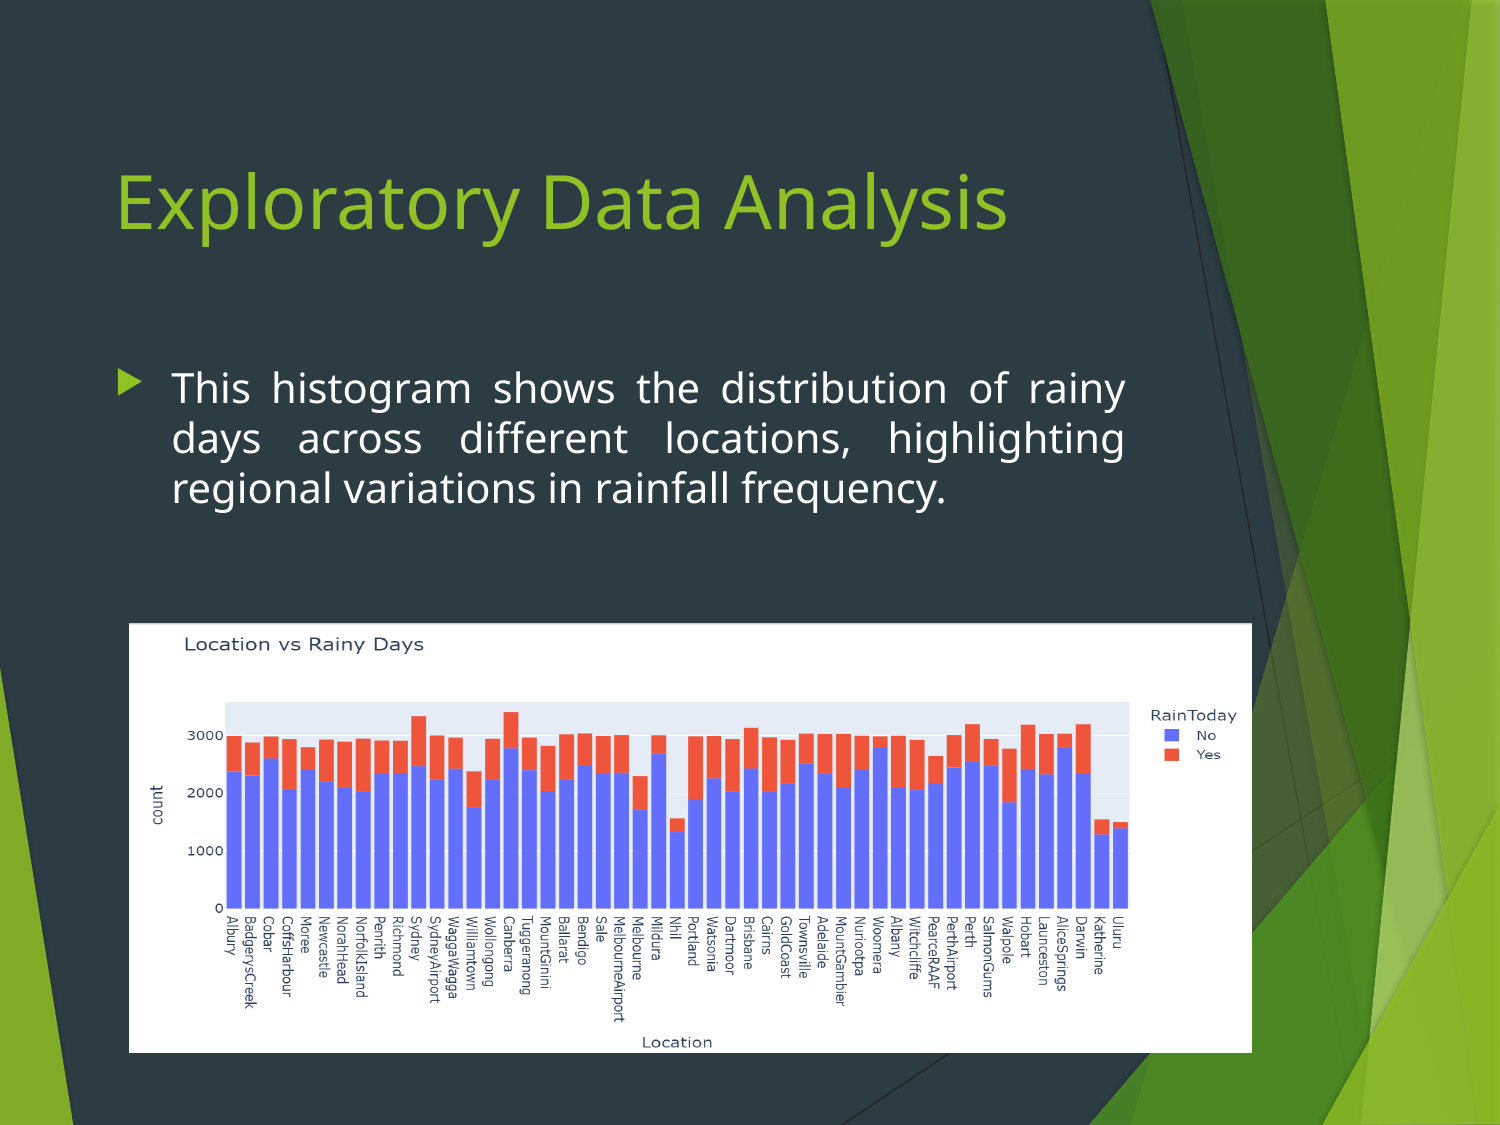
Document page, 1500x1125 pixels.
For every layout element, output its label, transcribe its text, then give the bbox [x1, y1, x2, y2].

title Exploratory Data Analysis [99, 146, 1142, 317]
list This histogram shows the distribution of rainy days across different locations, highlighting regional variations in rainfall frequency. [99, 354, 1142, 992]
picture [129, 622, 1253, 1053]
